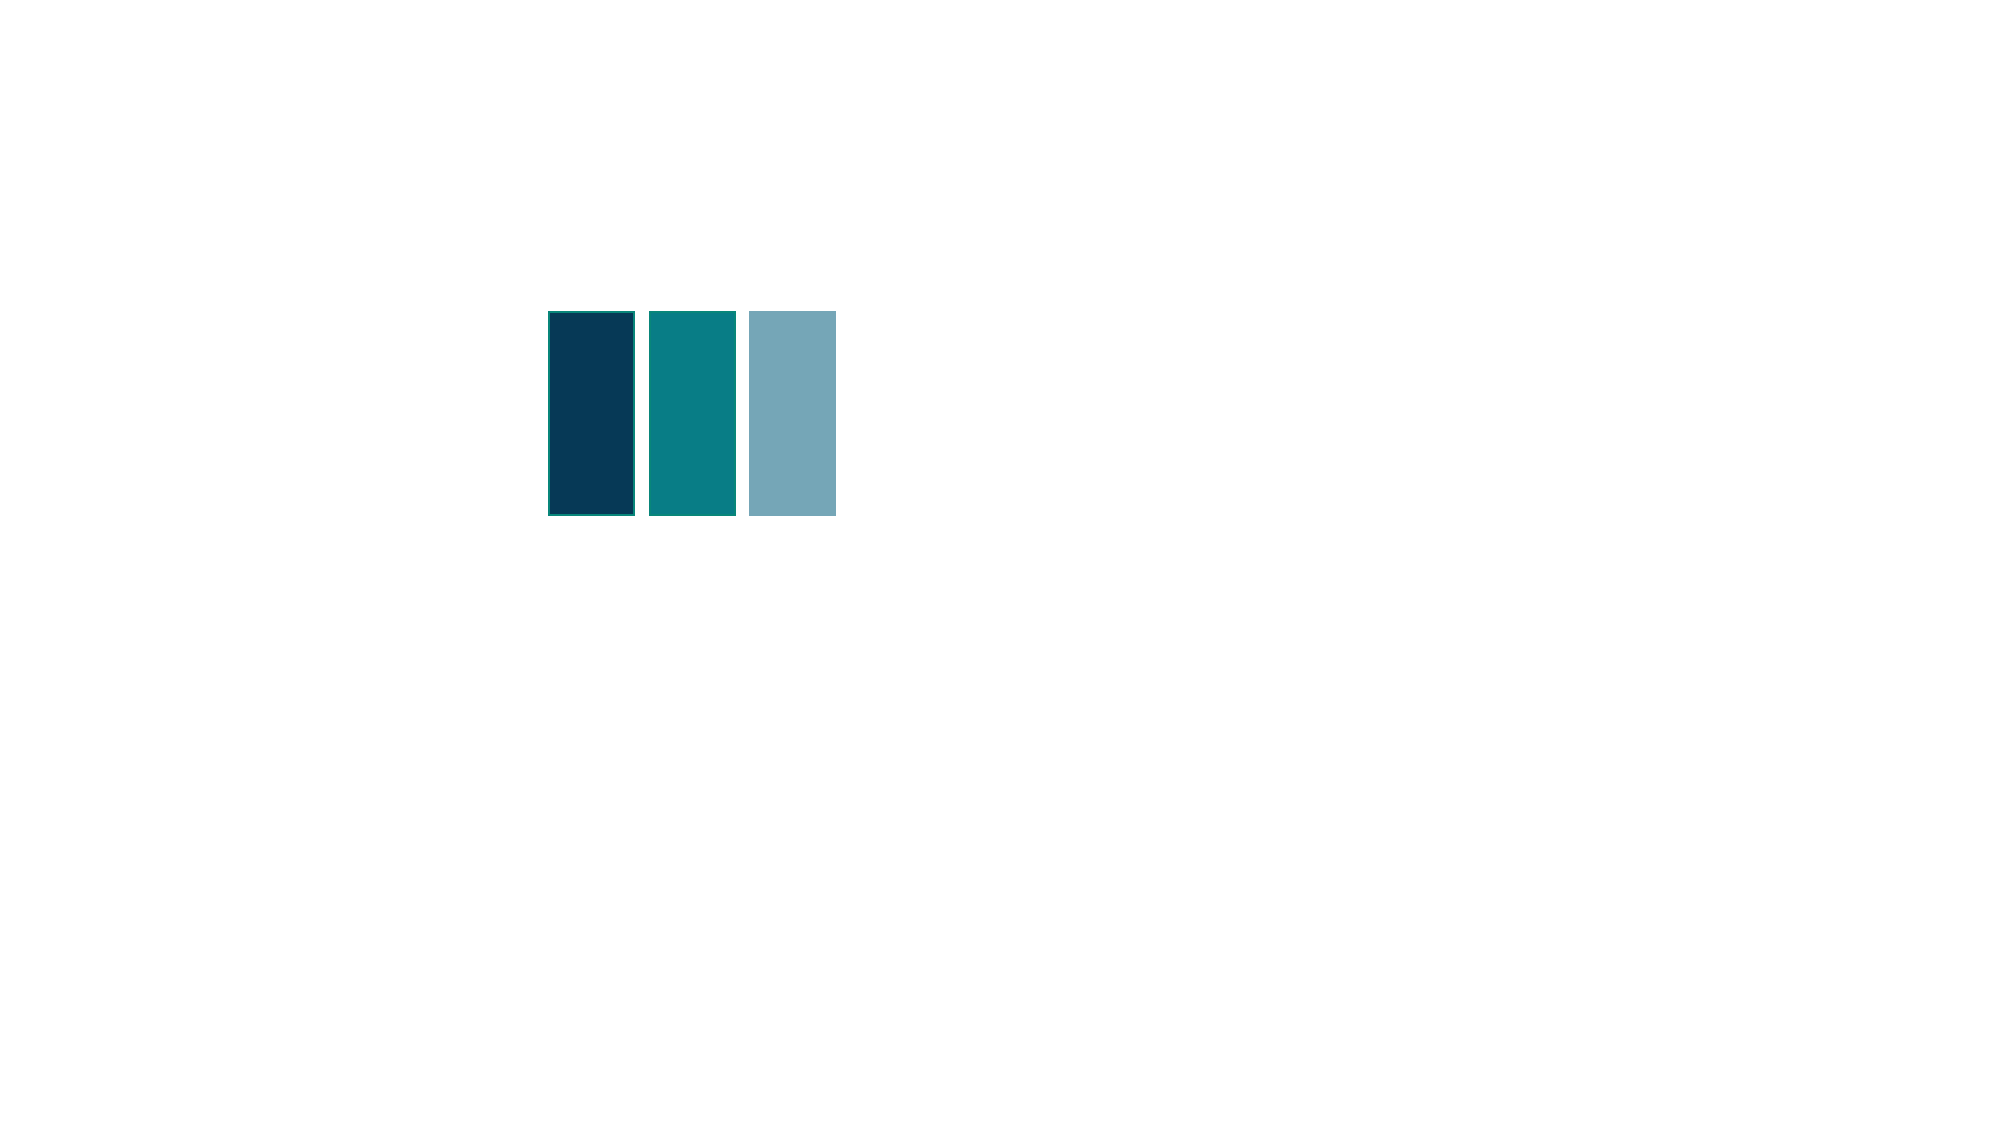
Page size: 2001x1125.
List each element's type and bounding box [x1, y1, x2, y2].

text_box [749, 311, 836, 516]
text_box [649, 311, 736, 516]
text_box [548, 311, 635, 516]
